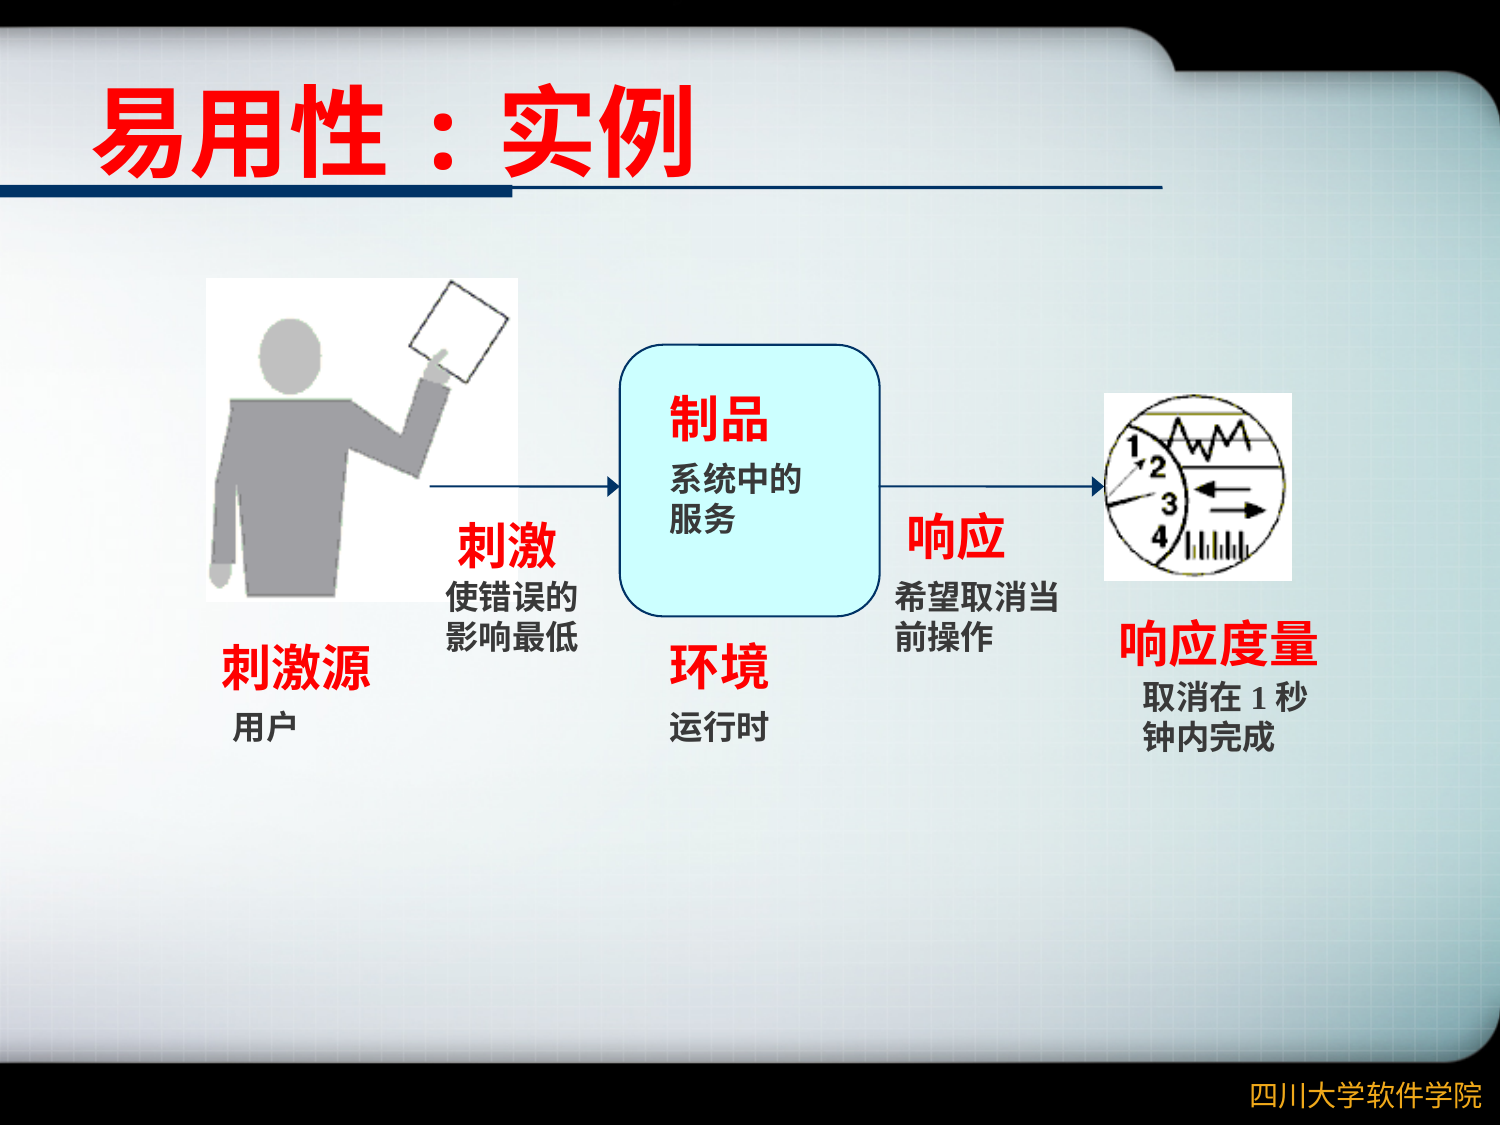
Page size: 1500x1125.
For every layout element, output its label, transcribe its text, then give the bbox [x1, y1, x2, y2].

picture [0, 0, 1500, 1125]
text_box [206, 278, 1351, 765]
title 易用性:实例 [75, 78, 1447, 180]
